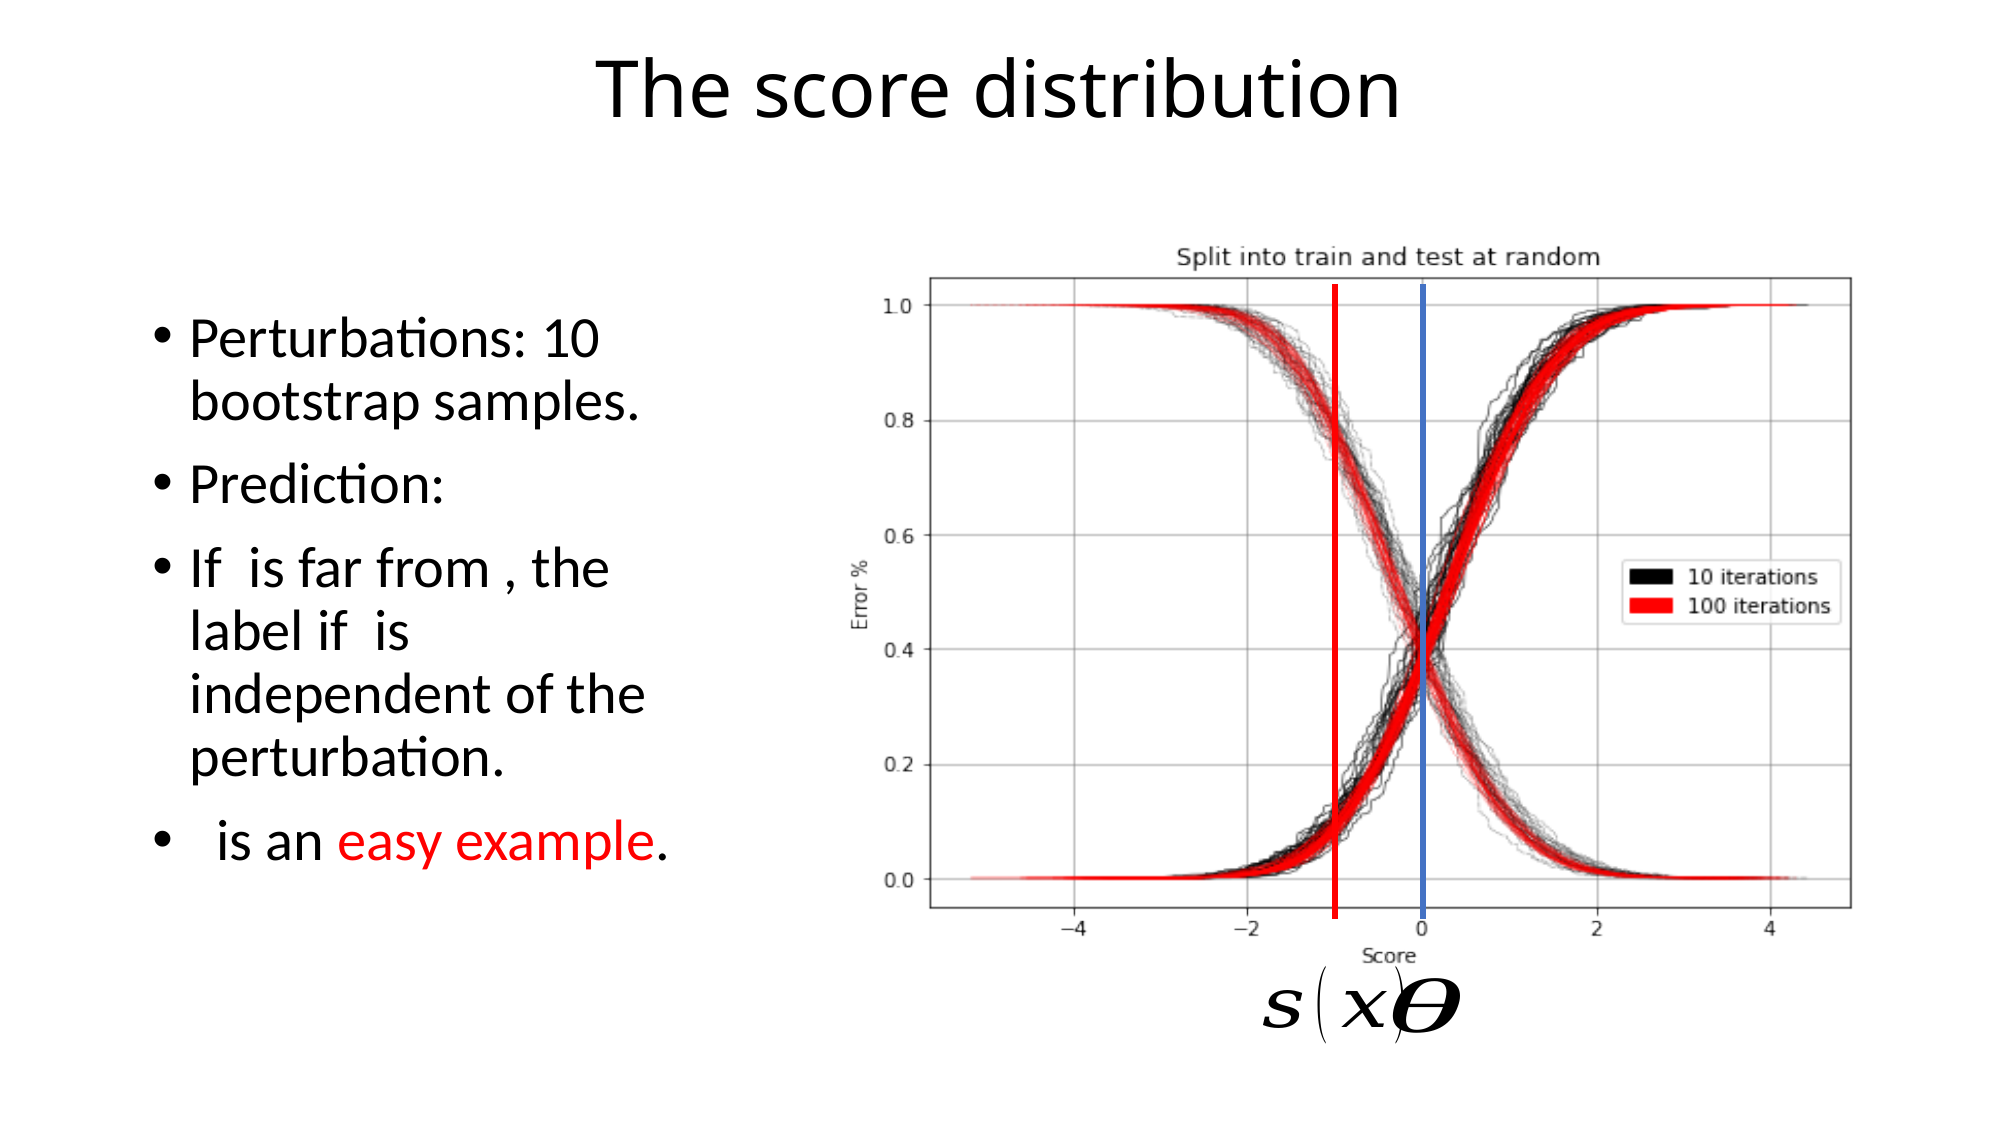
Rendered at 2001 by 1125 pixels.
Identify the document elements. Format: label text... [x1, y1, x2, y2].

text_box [839, 233, 1863, 981]
title The score distribution [137, 41, 1863, 143]
